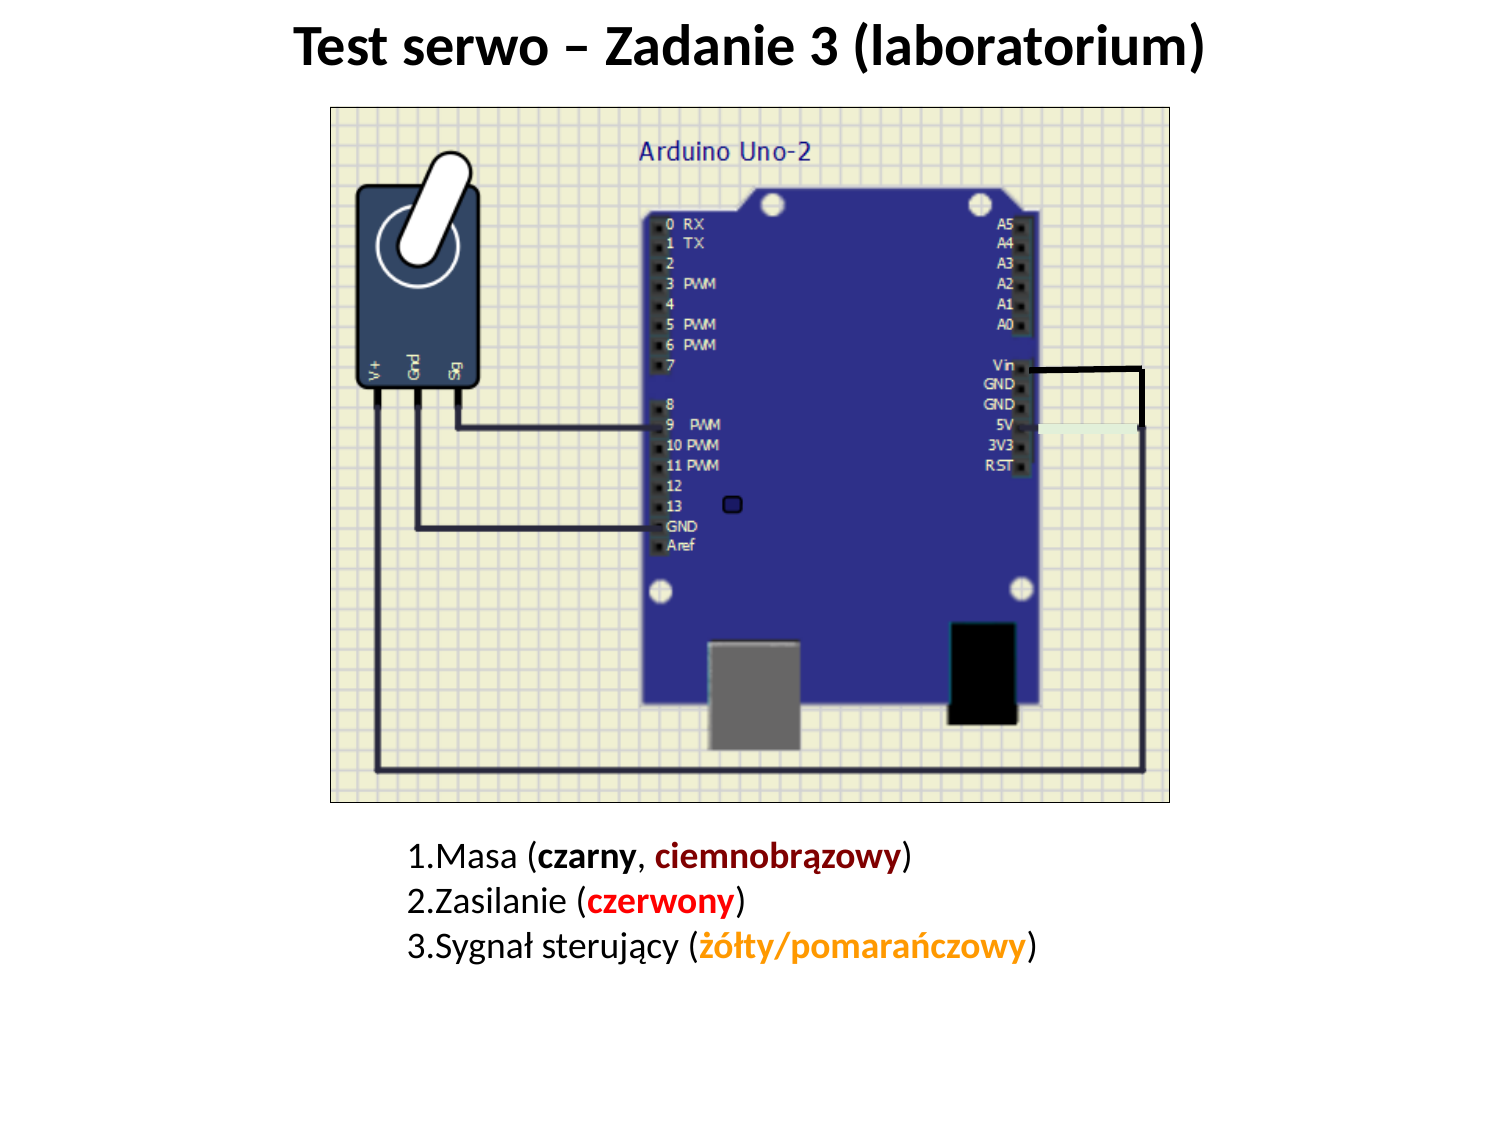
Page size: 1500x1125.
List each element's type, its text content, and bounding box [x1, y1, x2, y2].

text_box Test serwo – Zadanie 3 (laboratorium) [0, 0, 1500, 85]
text_box Masa (czarny, ciemnobrązowy) Zasilanie (czerwony) Sygnał sterujący (żółty/pomarańczowy) [391, 823, 1142, 974]
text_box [330, 106, 1170, 803]
